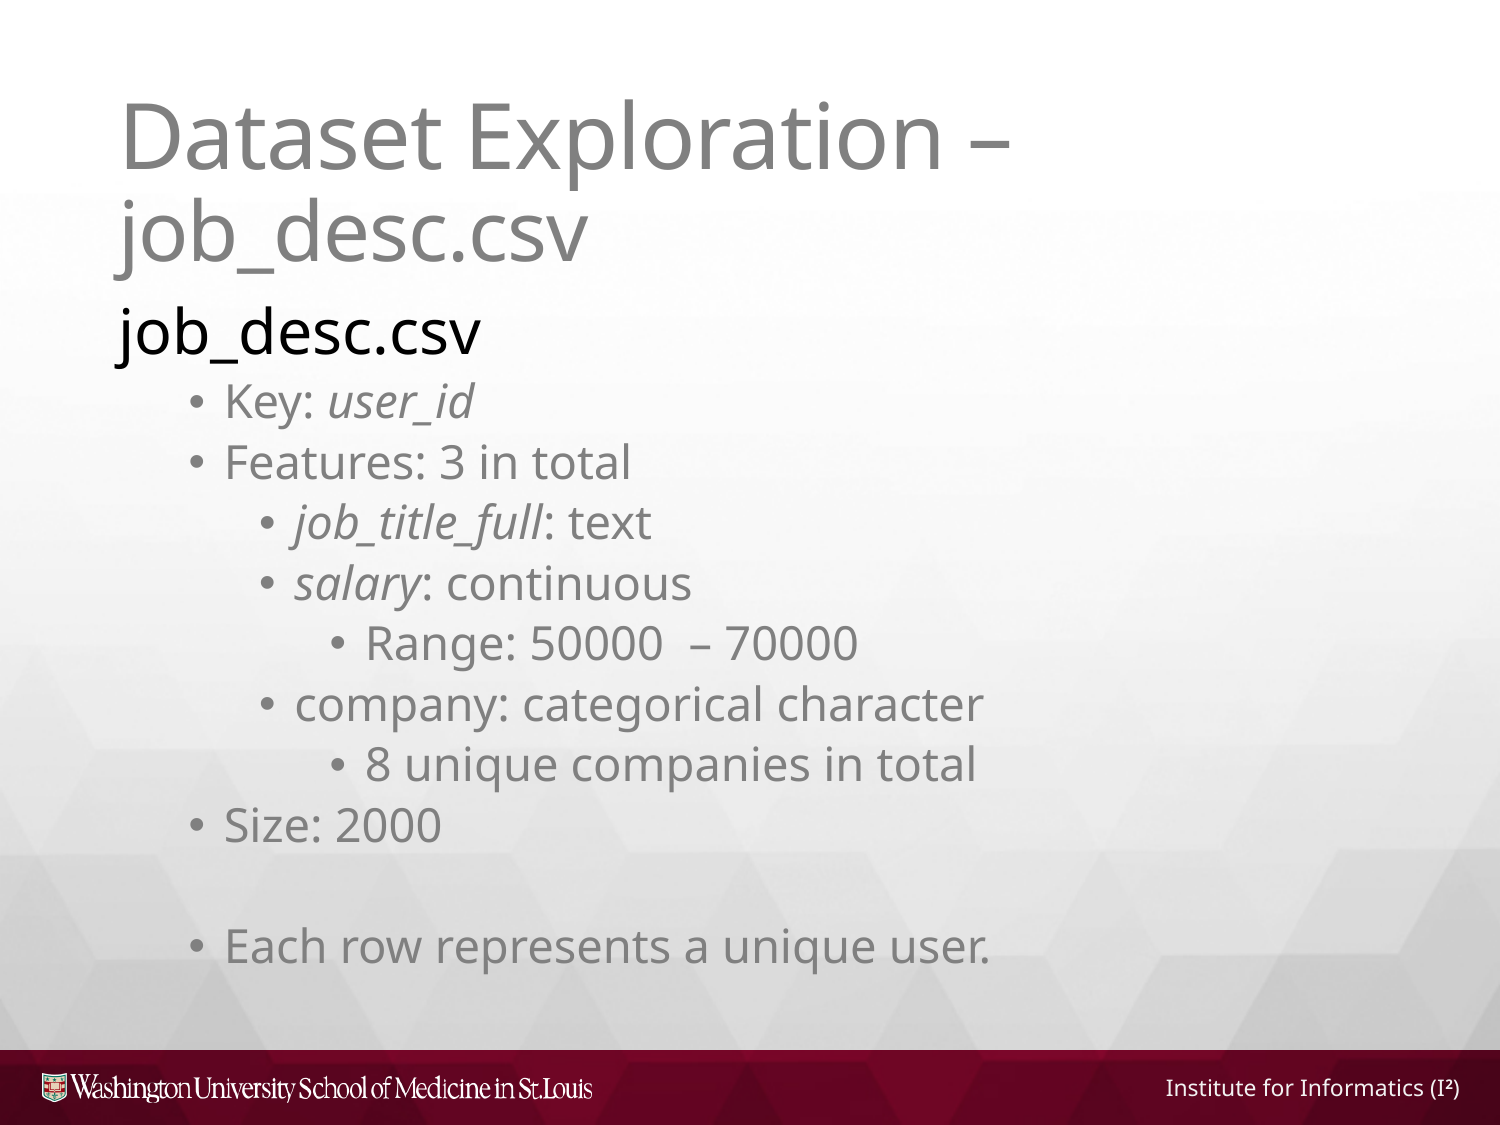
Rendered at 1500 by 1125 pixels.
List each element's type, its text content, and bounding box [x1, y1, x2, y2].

list job_desc.csv Key: user_id Features: 3 in total job_title_full: text salary: continuous Range: 50000 – 70000 company: categorical character 8 unique companies in total Size: 2000 Each row represents a unique user. [103, 293, 1397, 983]
title Dataset Exploration – job_desc.csv [103, 76, 1397, 293]
picture [0, 1050, 1500, 1125]
